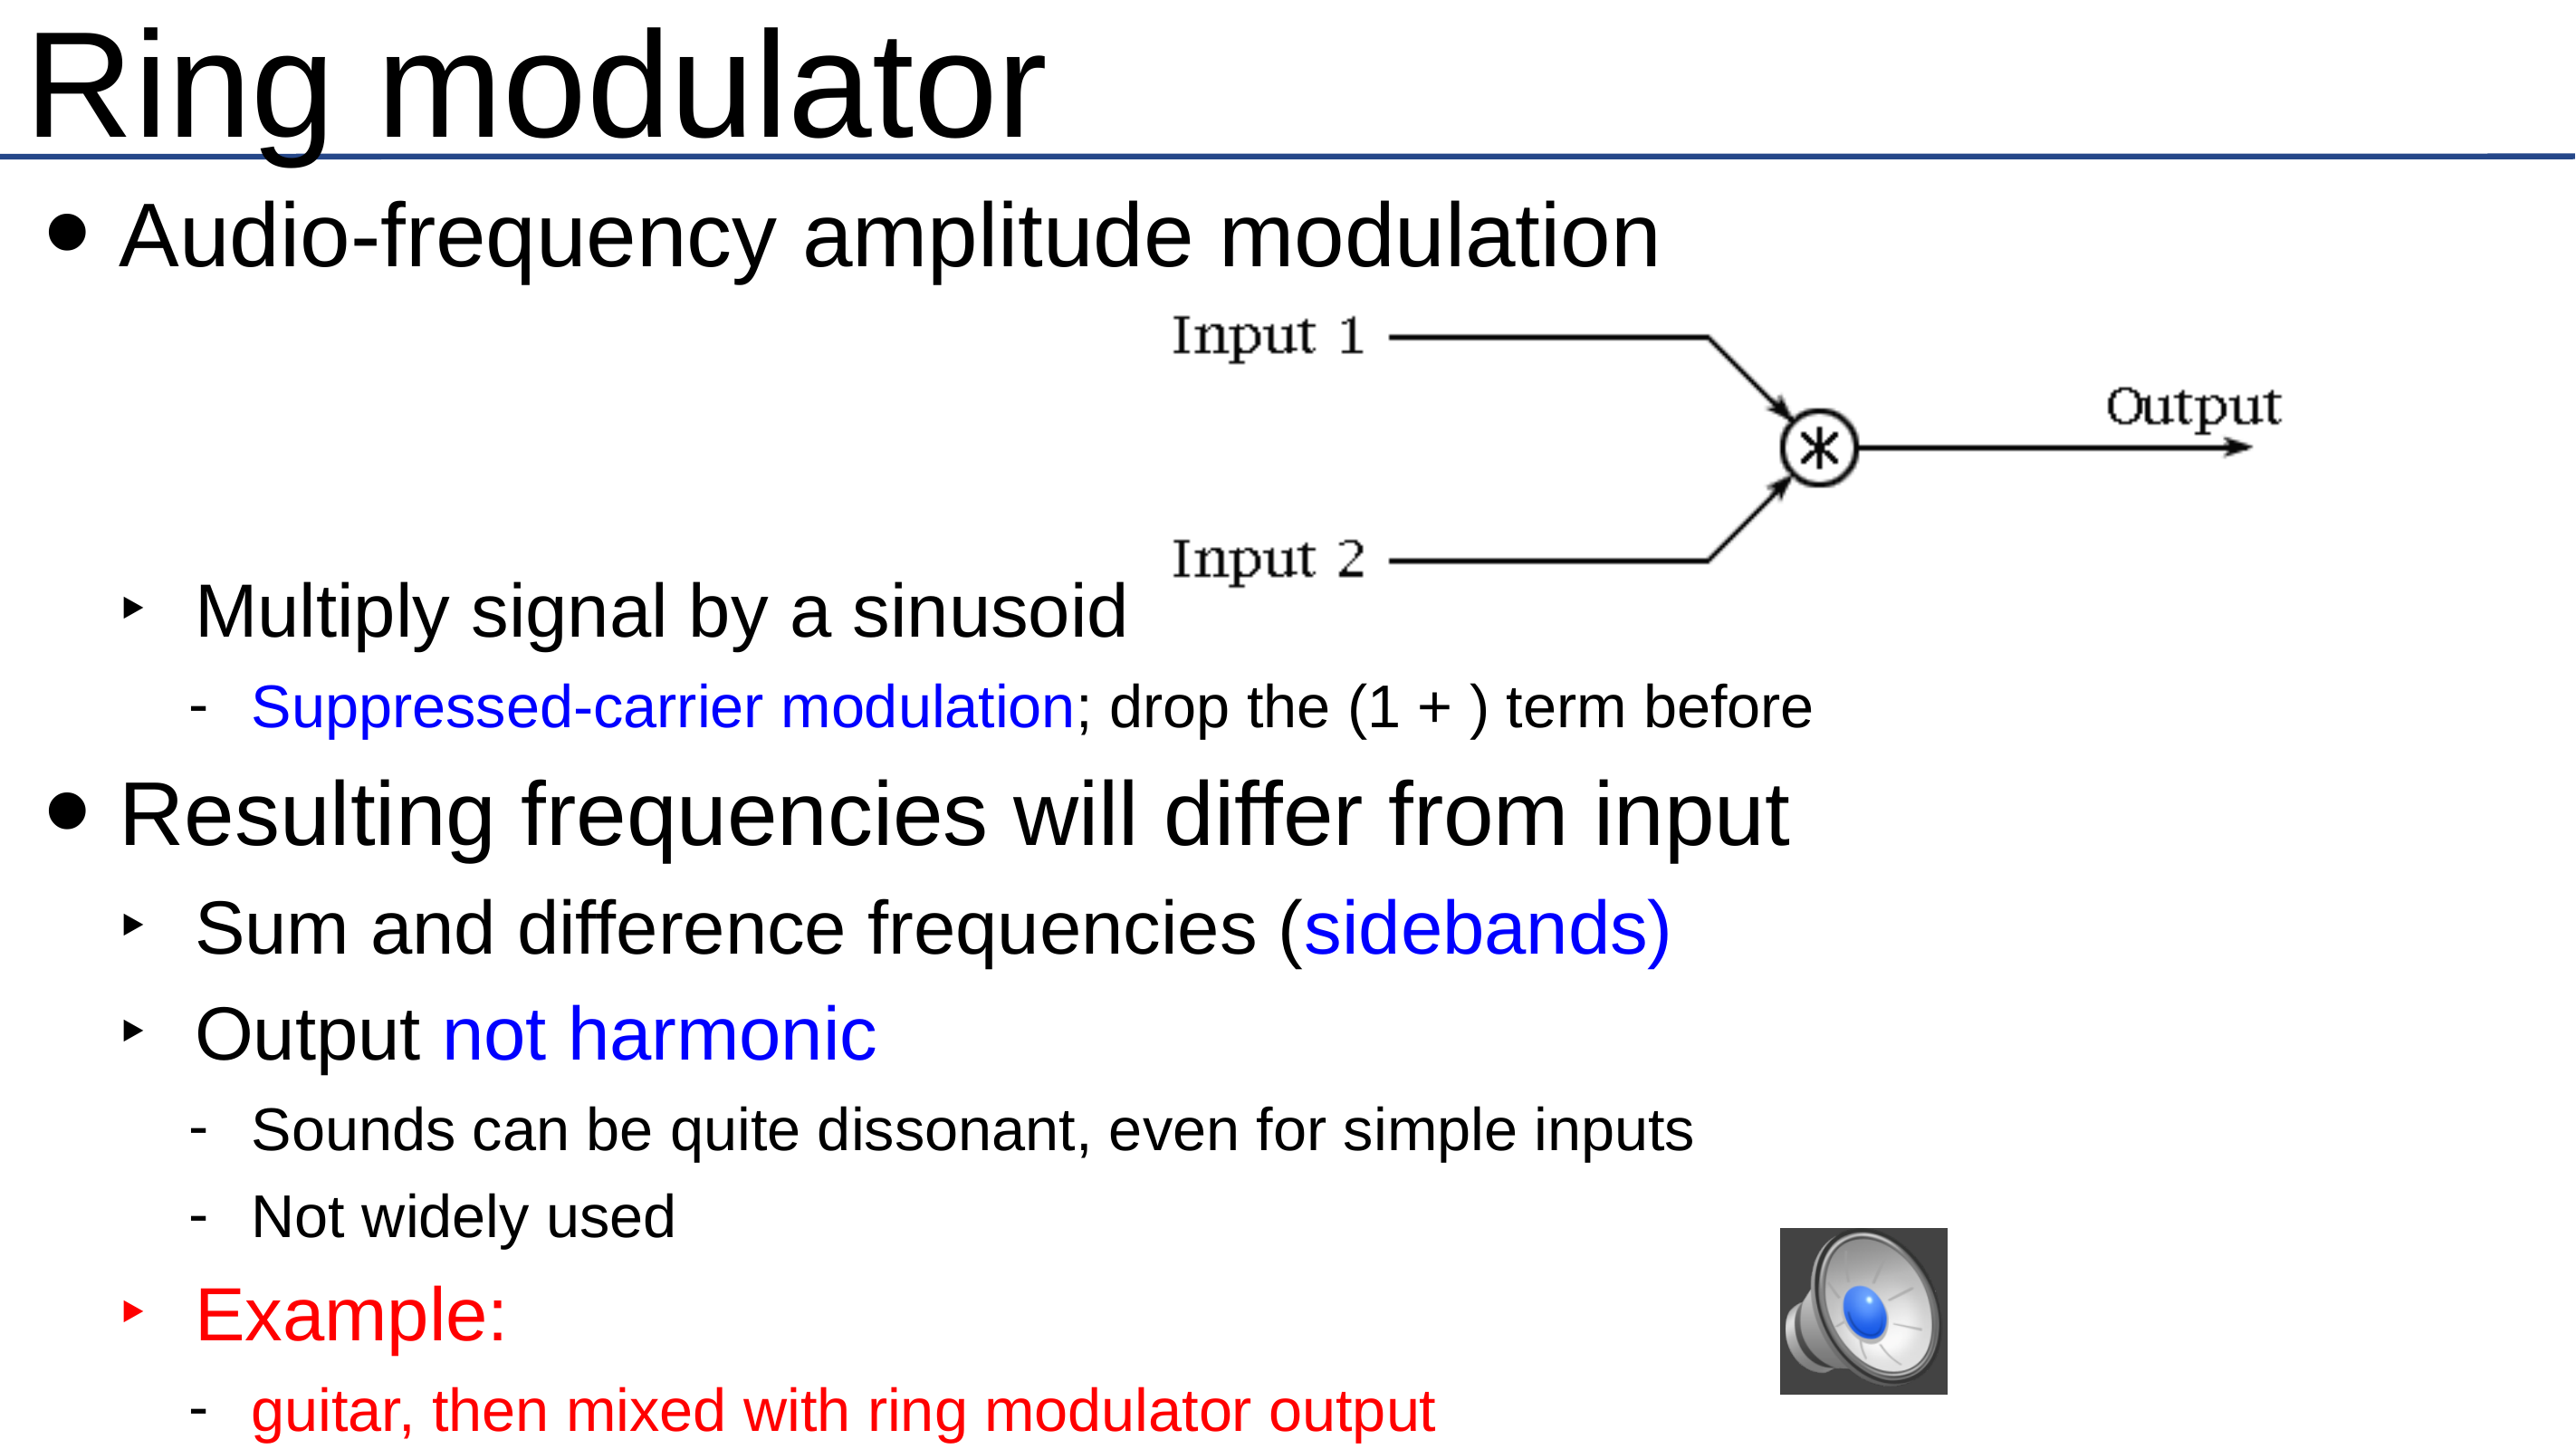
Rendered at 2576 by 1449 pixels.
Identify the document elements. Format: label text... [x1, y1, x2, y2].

title Ring modulator [16, 6, 2556, 146]
picture [1779, 1226, 1949, 1396]
list Audio-frequency amplitude modulation Multiply signal by a sinusoid Suppressed-carrier modulation; drop the (1 + ) term before Resulting frequencies will differ from input Sum and difference frequencies (sidebands) Output not harmonic Sounds can be quite dissonant, even for simple inputs Not widely used Example: guitar, then mixed with ring modulator output [16, 168, 2556, 1449]
picture [1159, 296, 2301, 604]
